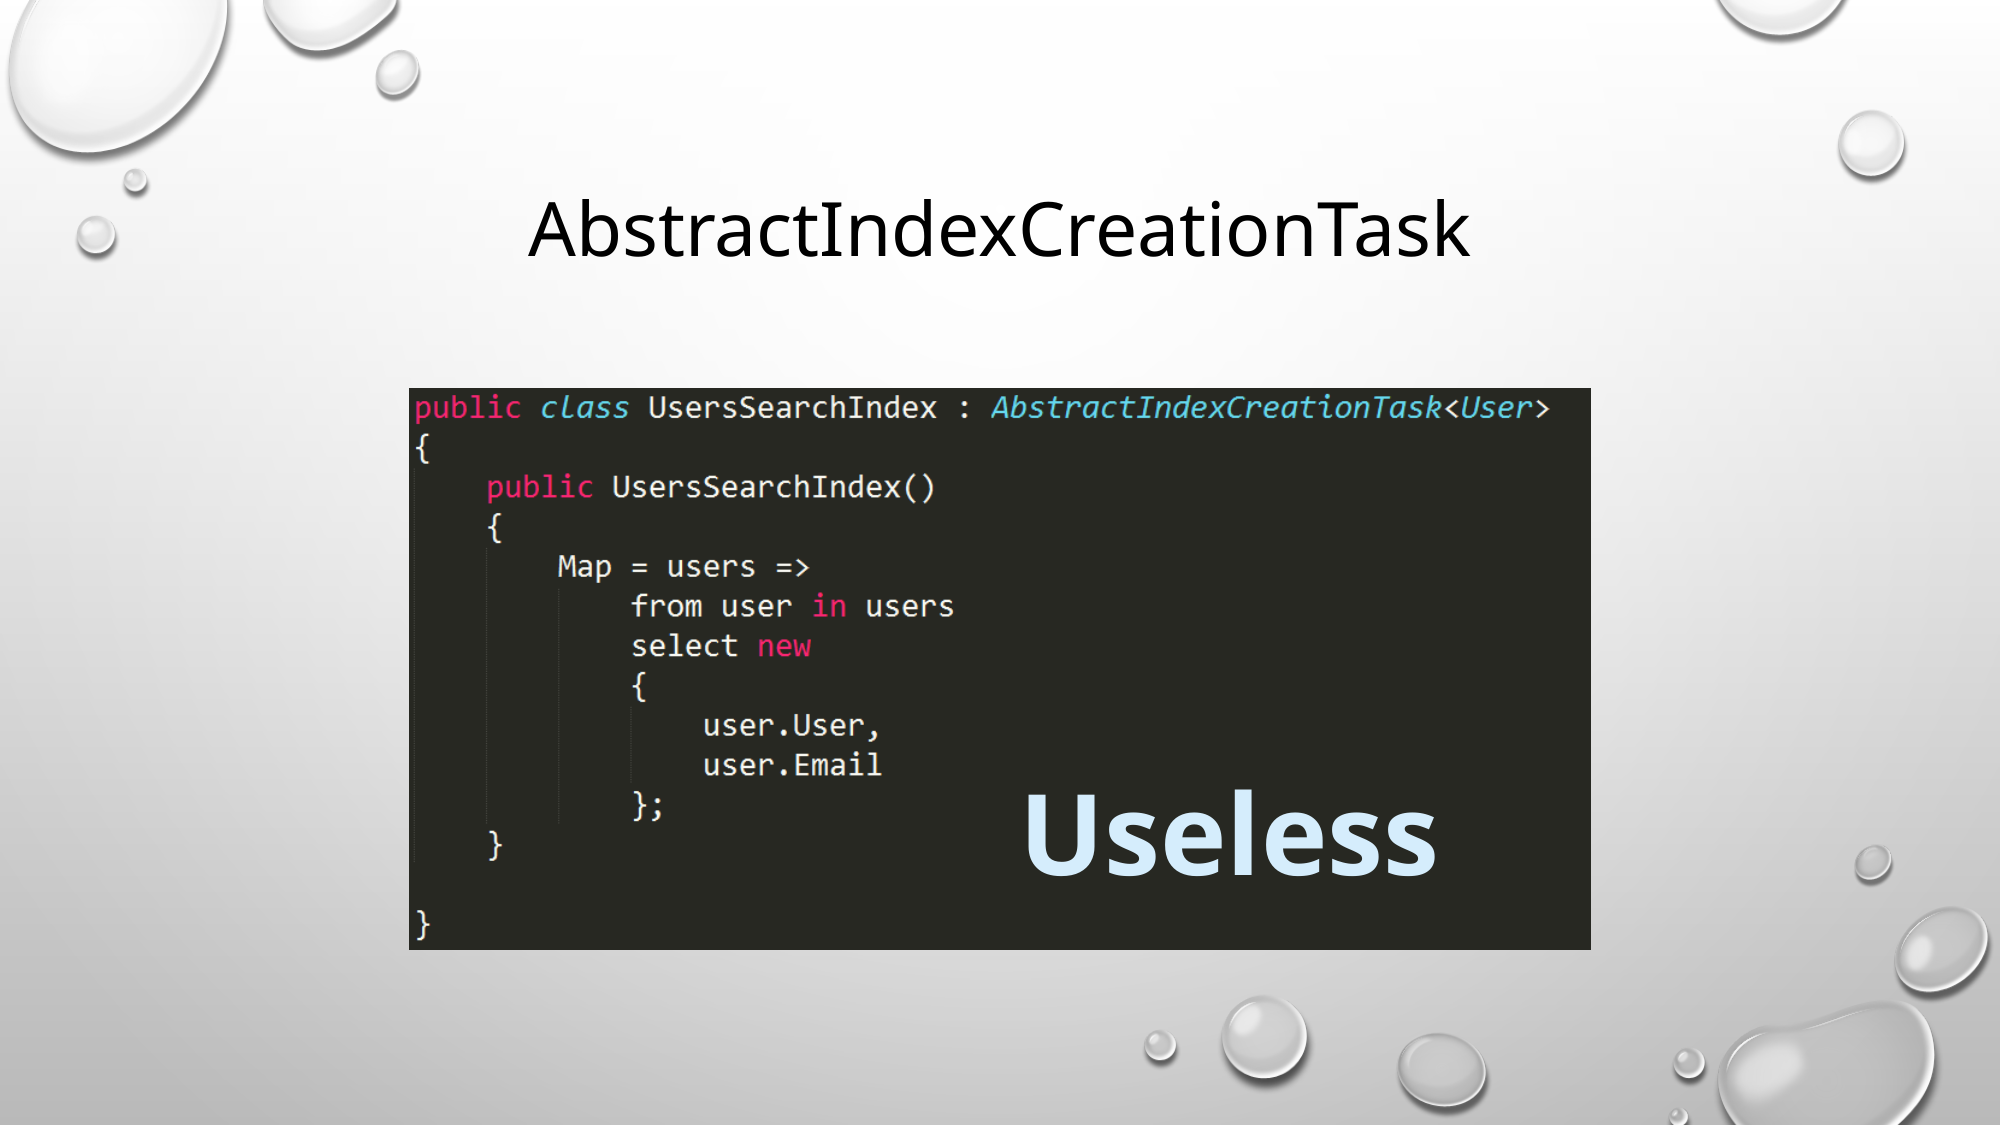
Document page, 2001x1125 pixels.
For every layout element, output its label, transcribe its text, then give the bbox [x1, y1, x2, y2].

title AbstractIndexCreationTask [149, 101, 1851, 364]
picture [0, 0, 2000, 1125]
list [409, 387, 1591, 951]
